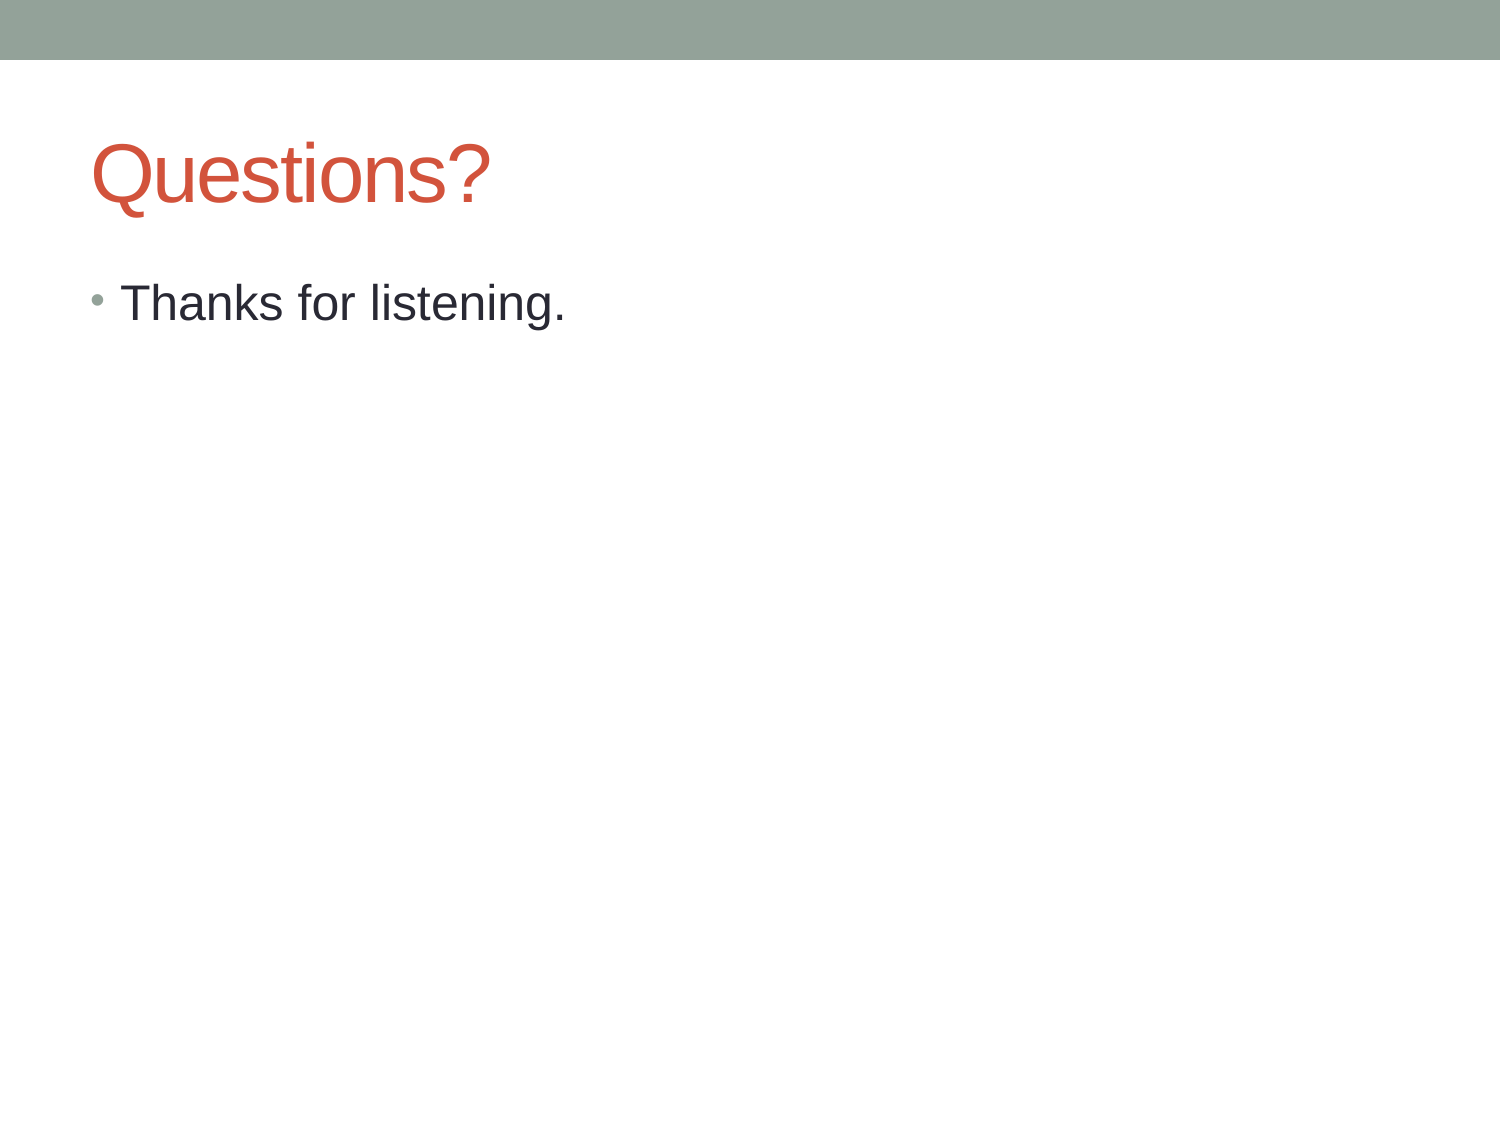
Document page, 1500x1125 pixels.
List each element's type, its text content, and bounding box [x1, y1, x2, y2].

title Questions? [75, 87, 1425, 250]
list Thanks for listening. [75, 262, 1425, 1063]
